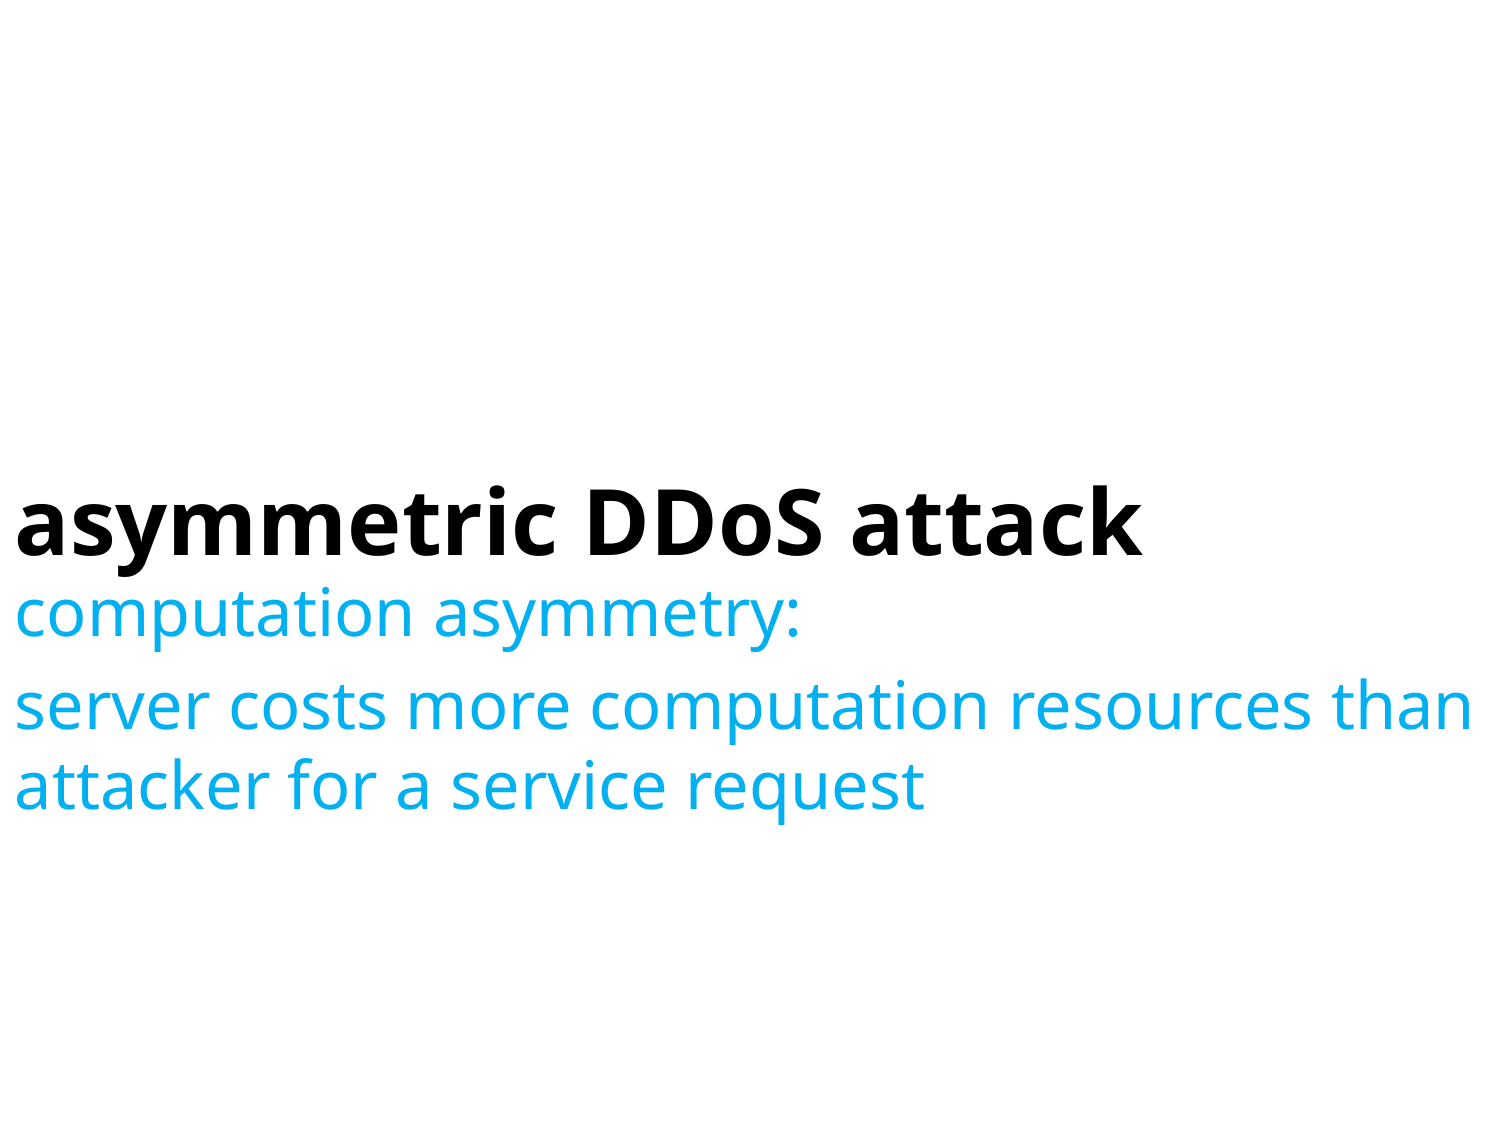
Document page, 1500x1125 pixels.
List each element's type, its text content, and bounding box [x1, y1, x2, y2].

text_box asymmetric DDoS attack [0, 425, 1500, 562]
text_box computation asymmetry: server costs more computation resources than attacker for a service request [0, 562, 1500, 975]
